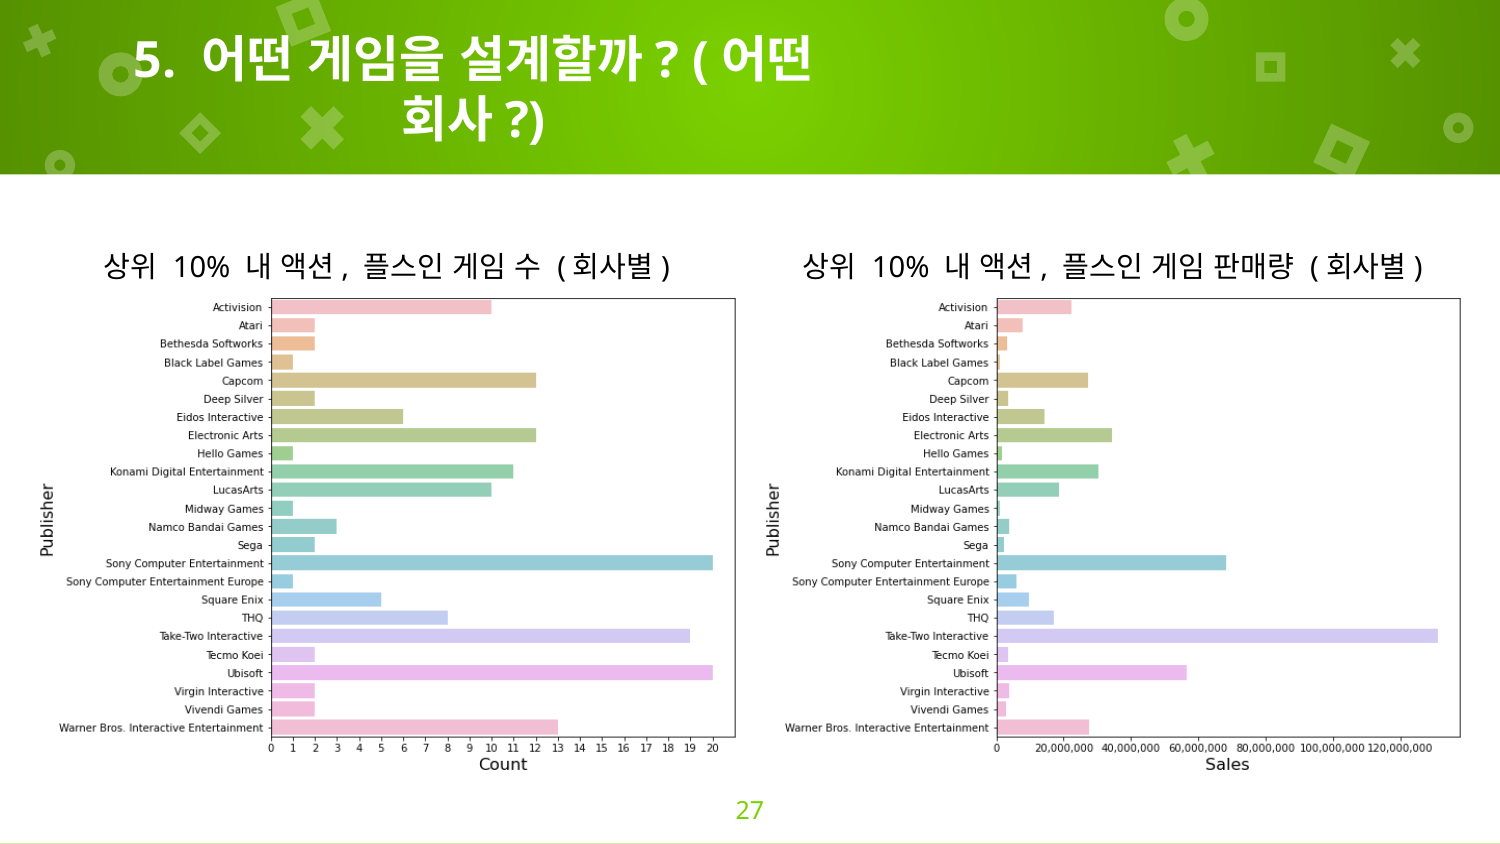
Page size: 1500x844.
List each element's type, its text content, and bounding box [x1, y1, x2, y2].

text_box 상위 10% 내 액션, 플스인 게임 판매량 (회사별) [787, 241, 1438, 290]
slide_number 27 [705, 779, 795, 844]
text_box 상위 10% 내 액션, 플스인 게임 수 (회사별) [88, 241, 685, 290]
title 5. 어떤 게임을 설계할까? (어떤 회사?) [88, 0, 859, 175]
picture [757, 291, 1468, 780]
picture [32, 291, 742, 780]
